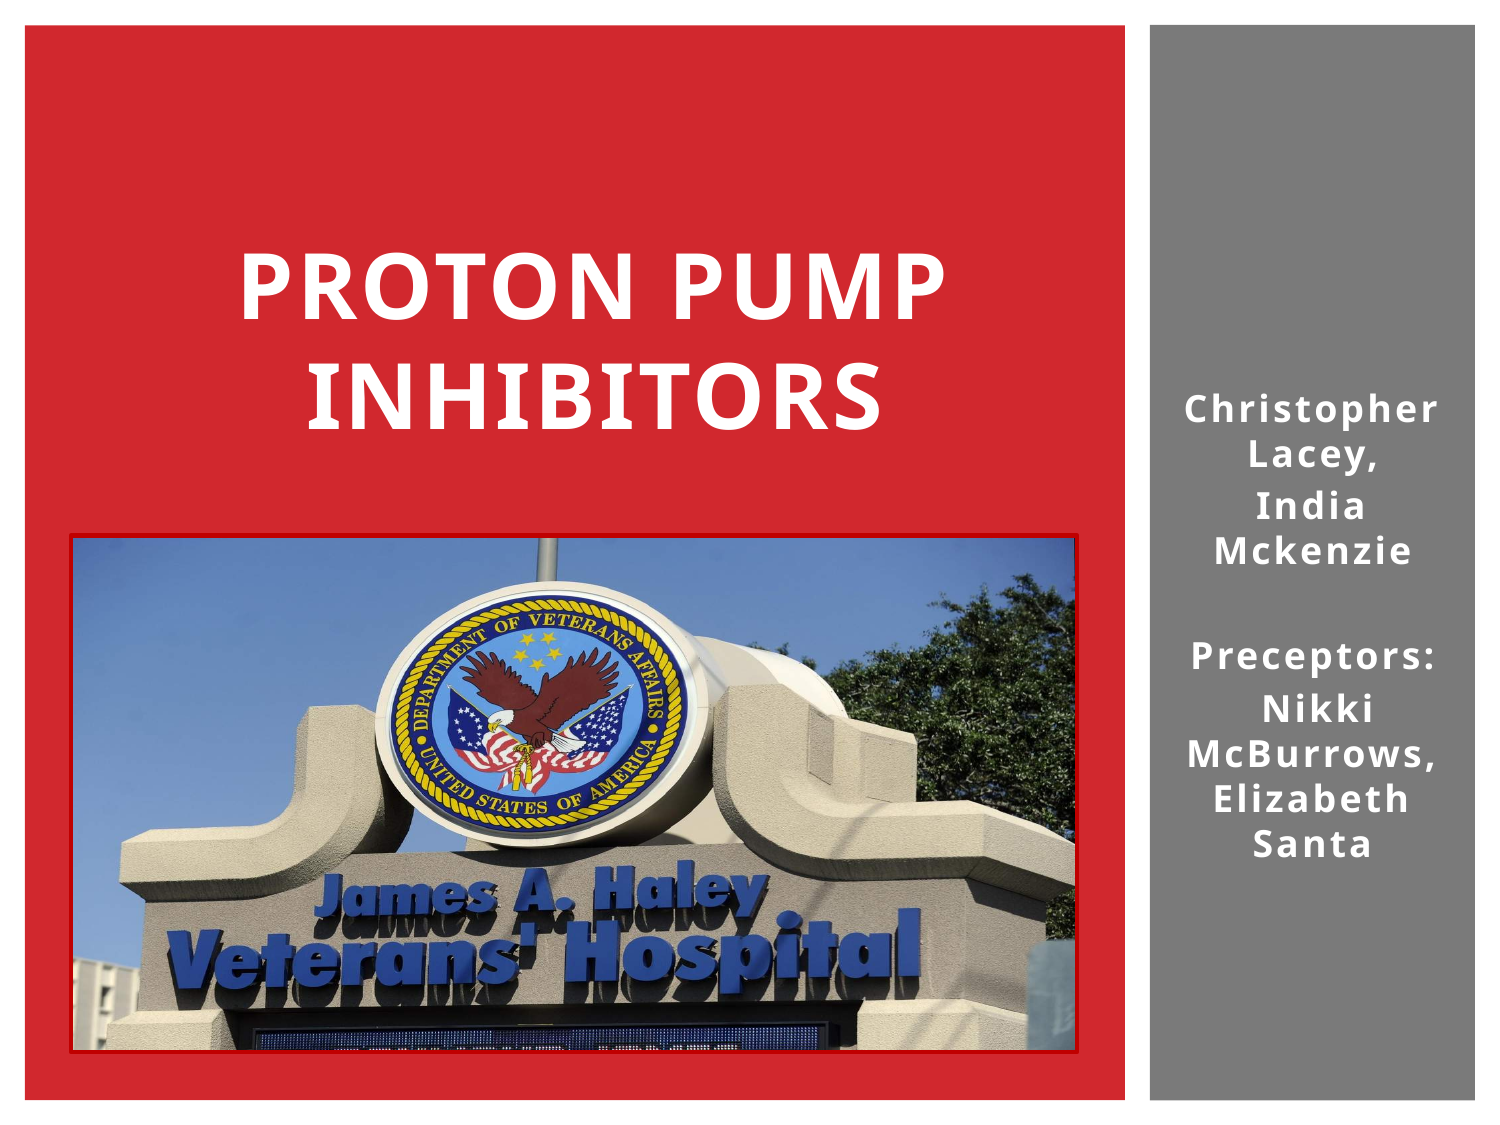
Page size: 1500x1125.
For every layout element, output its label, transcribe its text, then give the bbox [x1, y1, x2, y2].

picture [72, 537, 1076, 1051]
title Proton Pump Inhibitors [76, 187, 1114, 488]
subtitle Christopher Lacey, India Mckenzie Preceptors: Nikki McBurrows, Elizabeth Santa [1149, 375, 1475, 875]
